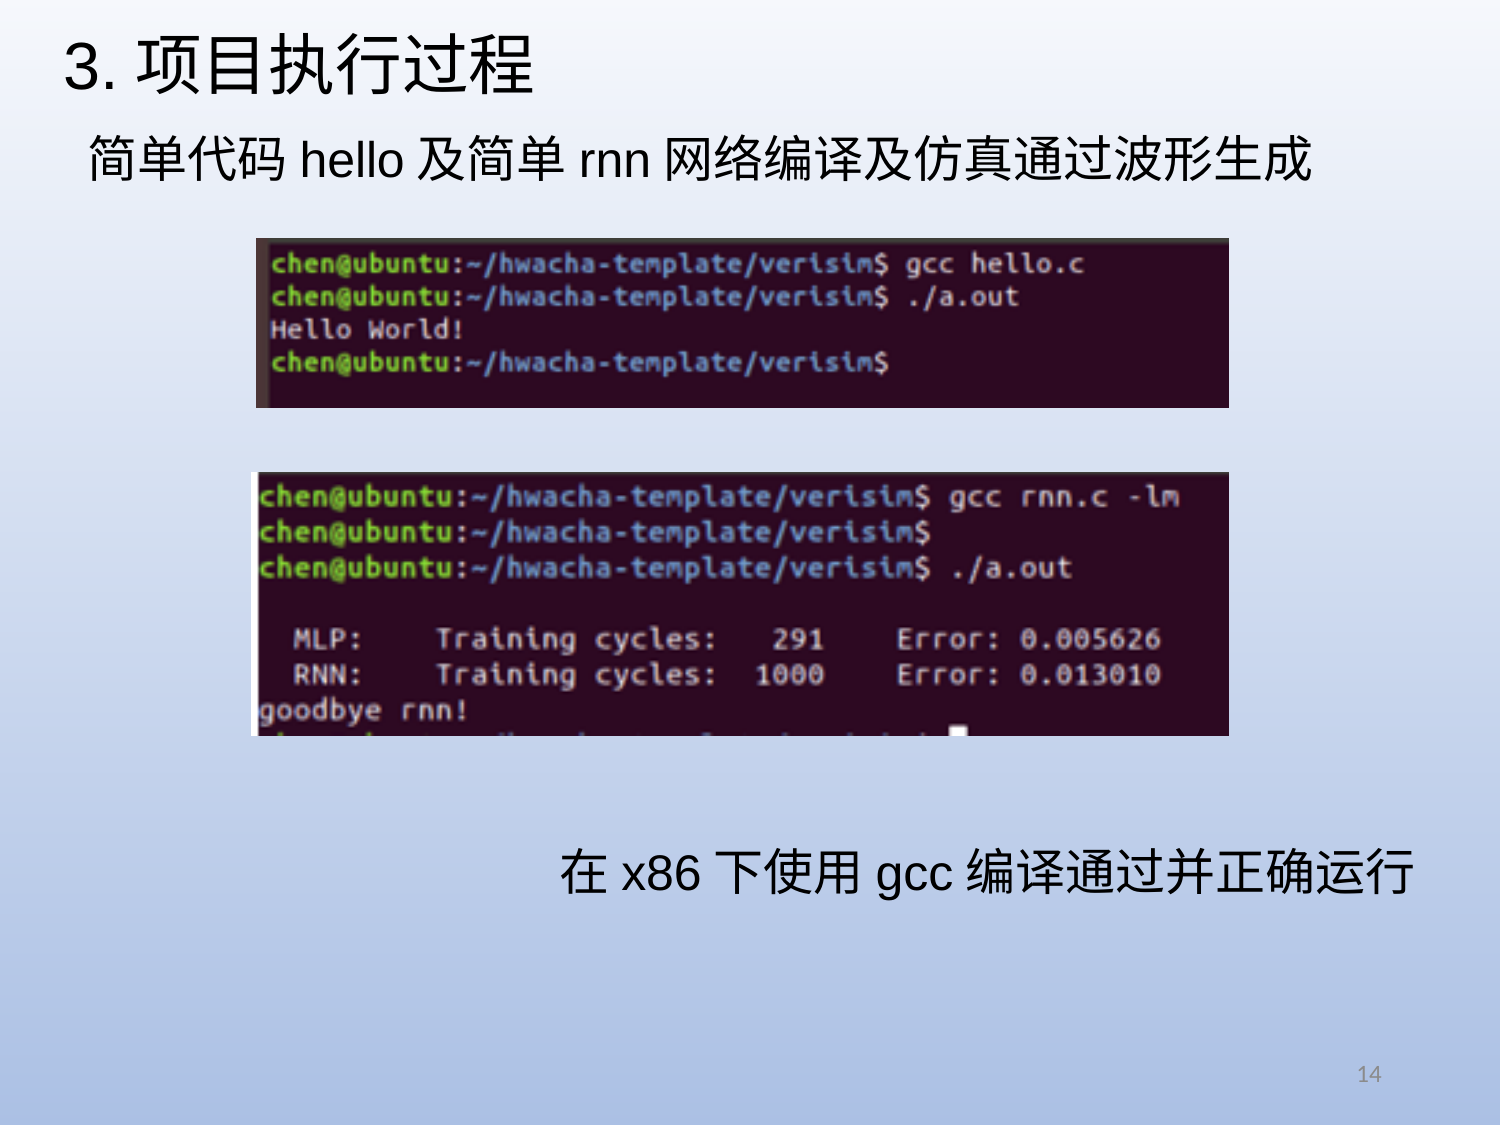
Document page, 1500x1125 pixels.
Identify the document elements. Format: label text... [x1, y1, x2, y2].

text_box 简单代码hello及简单rnn网络编译及仿真通过波形生成 [72, 120, 1337, 255]
picture [256, 238, 1229, 408]
text_box 3.项目执行过程 [48, 25, 1345, 112]
picture [251, 472, 1229, 736]
text_box 在x86下使用gcc编译通过并正确运行 [544, 830, 1500, 917]
slide_number 14 [1059, 1042, 1397, 1103]
